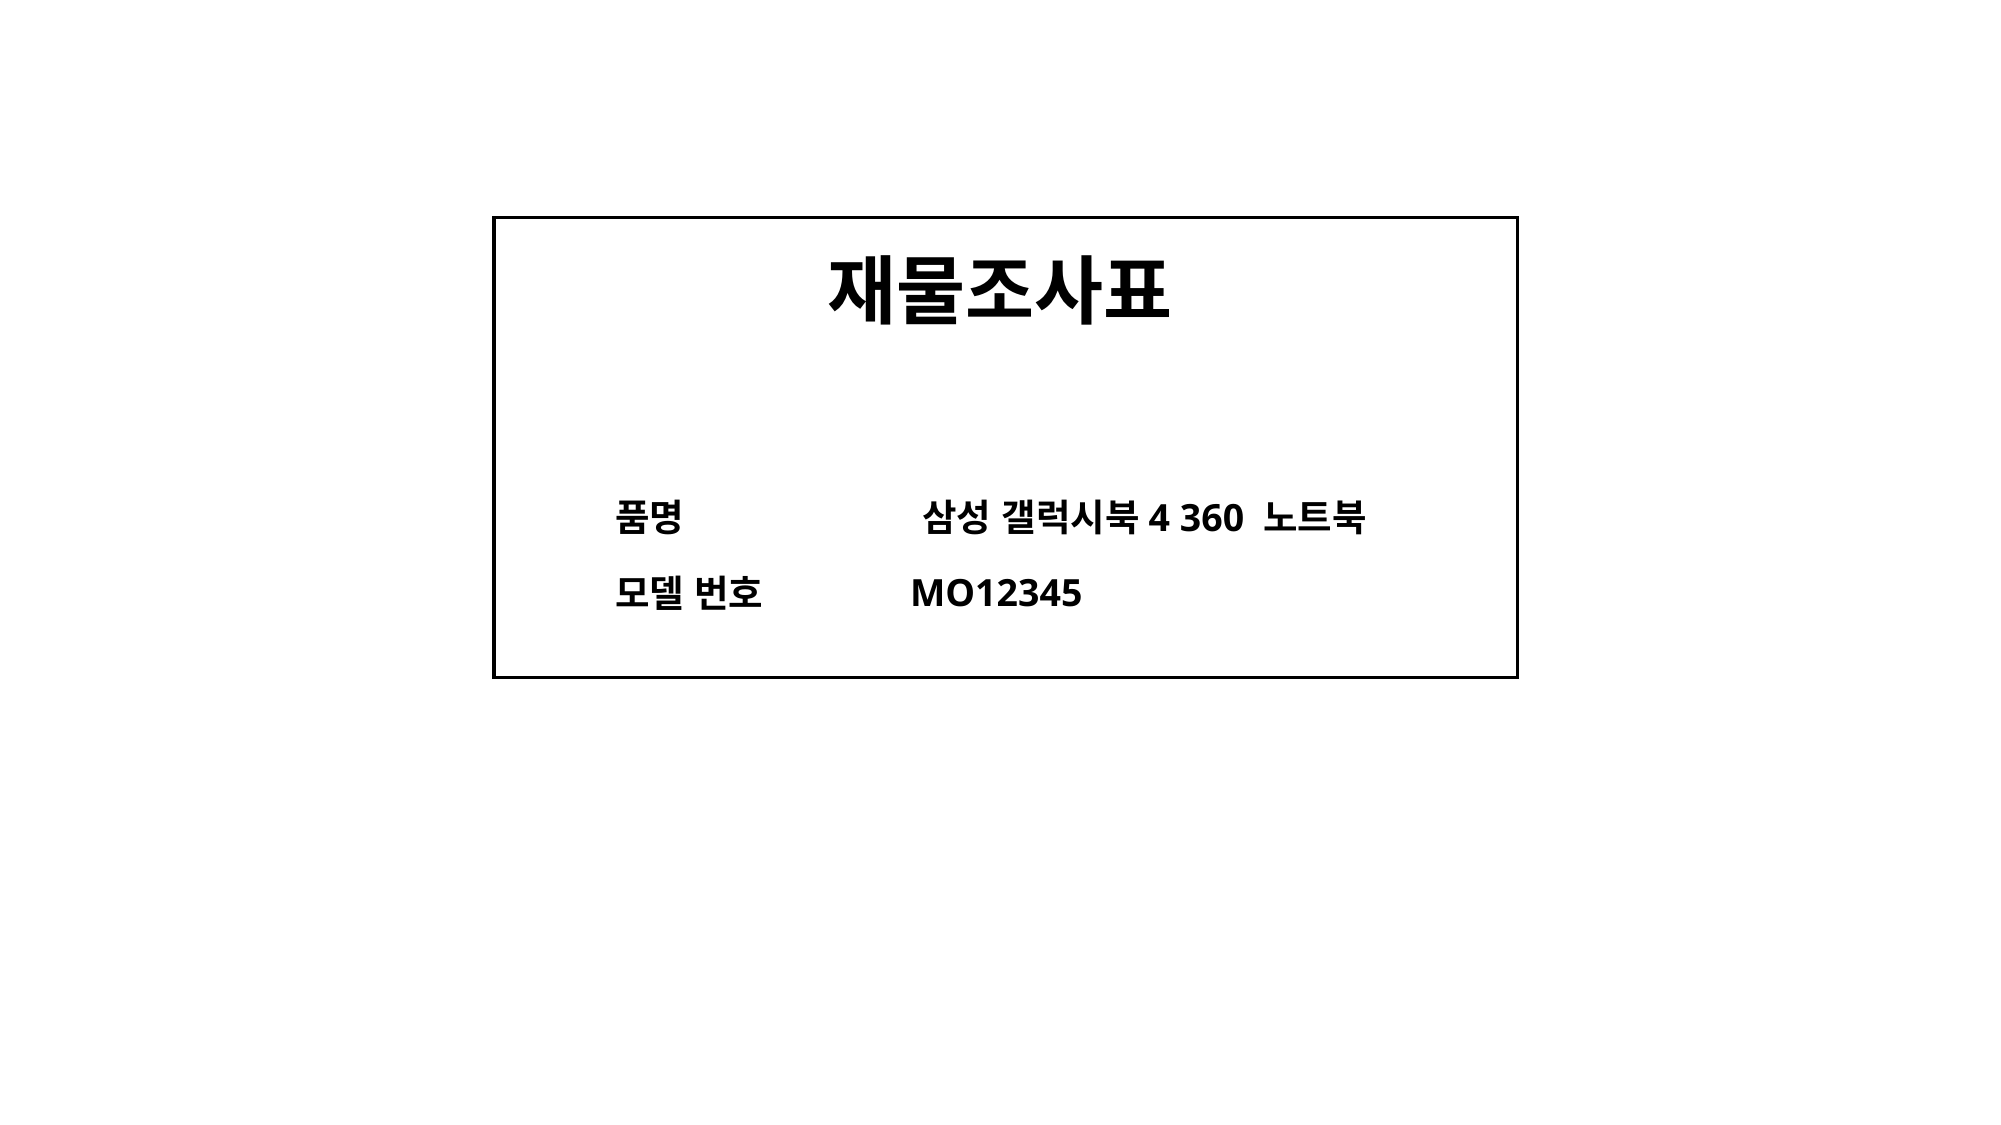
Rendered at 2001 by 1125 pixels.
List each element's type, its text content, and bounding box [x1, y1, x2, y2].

text_box [492, 216, 1519, 679]
text_box 모델 번호 [600, 562, 820, 623]
text_box 재물조사표 [812, 235, 1188, 341]
text_box 품명 [600, 486, 820, 547]
text_box MO12345 [895, 561, 1394, 622]
text_box 삼성 갤럭시북4 360 노트북 [907, 486, 1382, 547]
